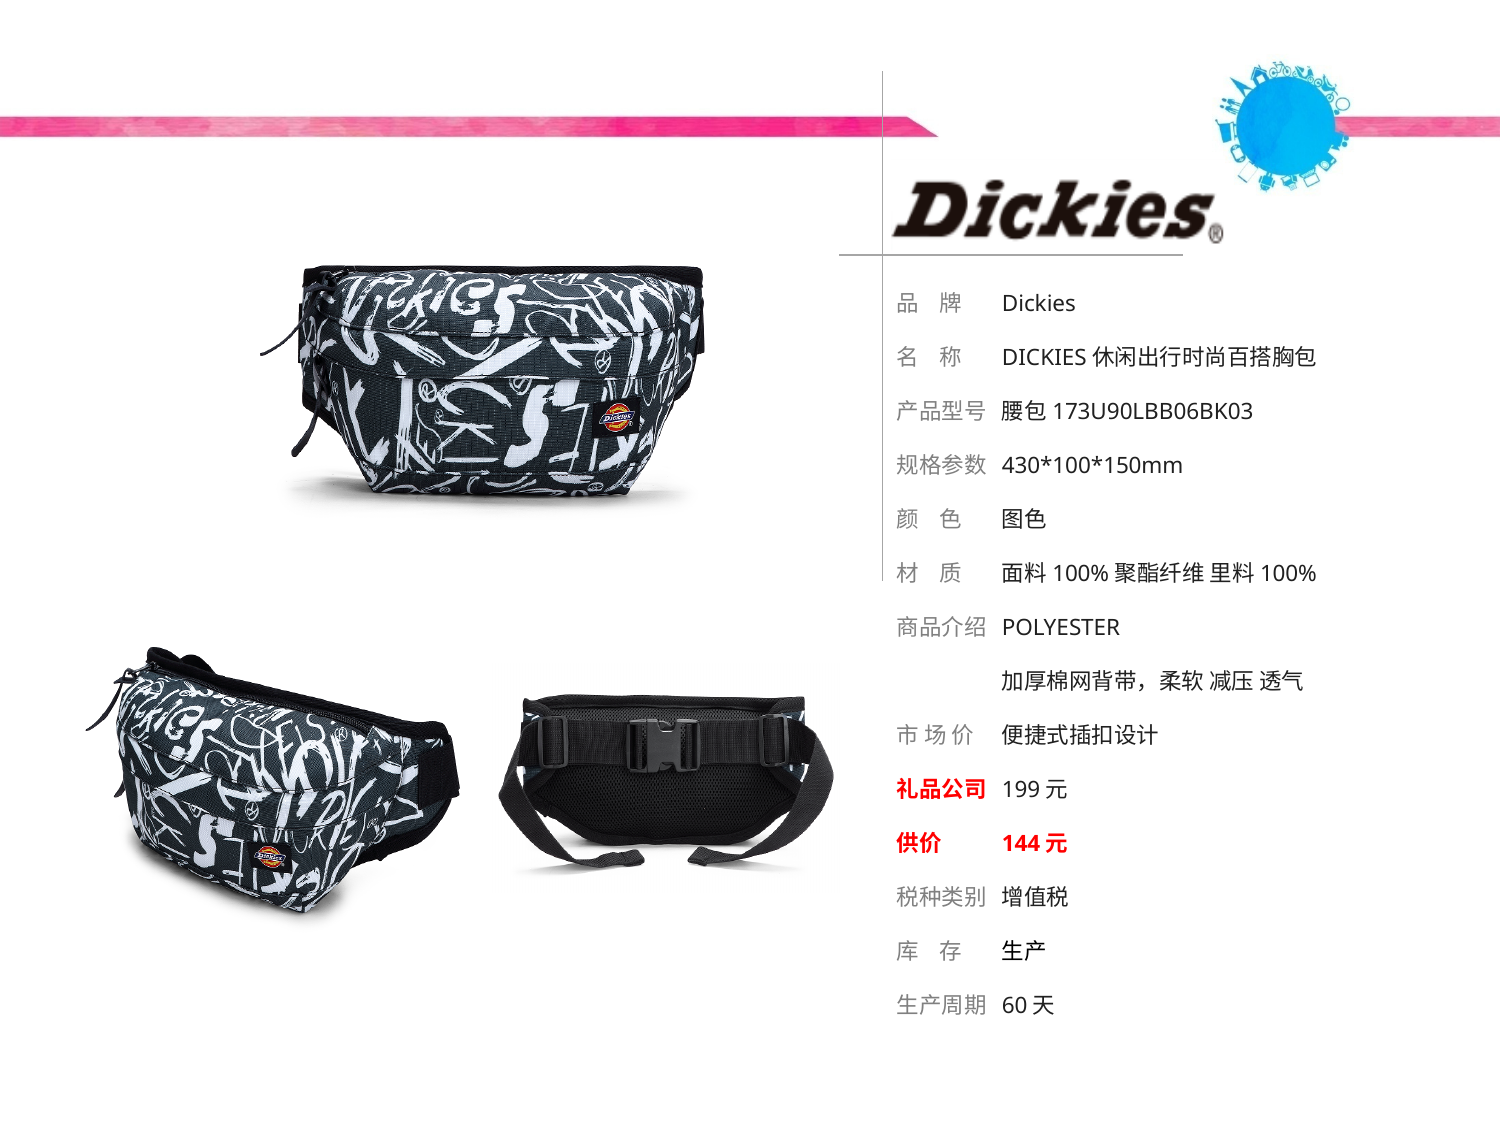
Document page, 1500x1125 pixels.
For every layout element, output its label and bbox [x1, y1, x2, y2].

picture [0, 0, 1500, 1125]
text_box [882, 254, 1347, 1033]
